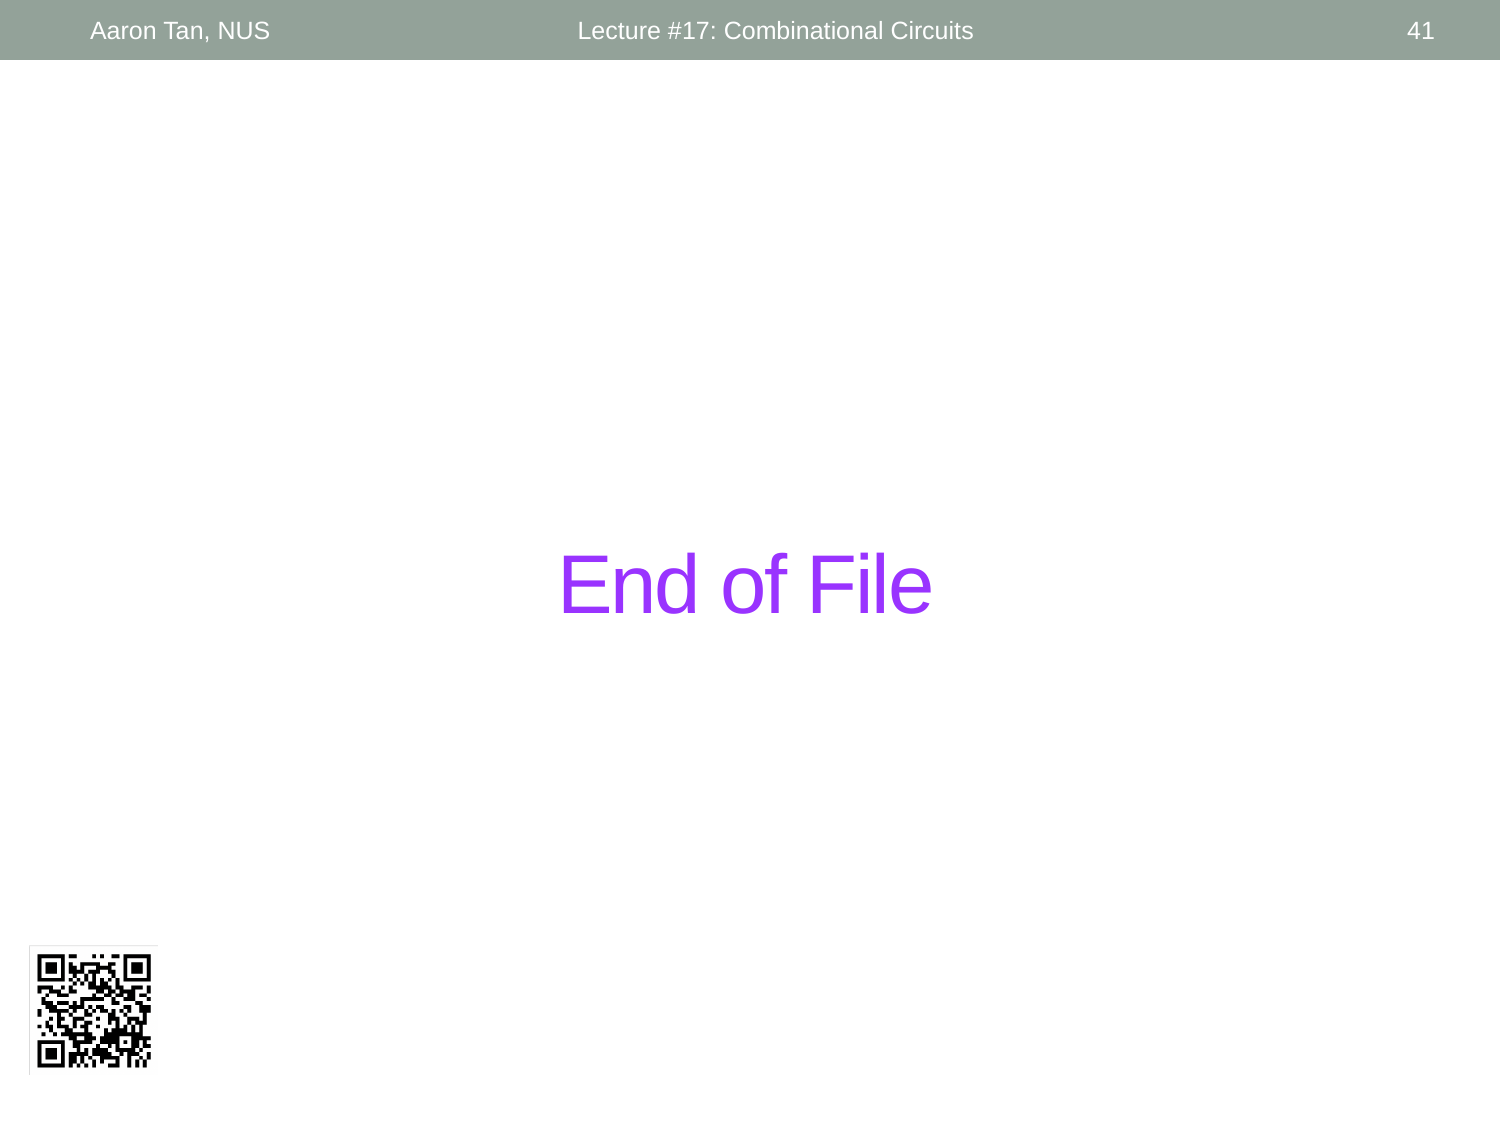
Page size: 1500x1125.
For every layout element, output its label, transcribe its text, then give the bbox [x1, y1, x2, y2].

slide_number Aaron Tan, NUS [75, 3, 550, 57]
picture [29, 945, 158, 1075]
footer Lecture #17: Combinational Circuits [562, 3, 1238, 57]
slide_number 41 [1308, 3, 1450, 57]
title End of File [192, 486, 1300, 674]
